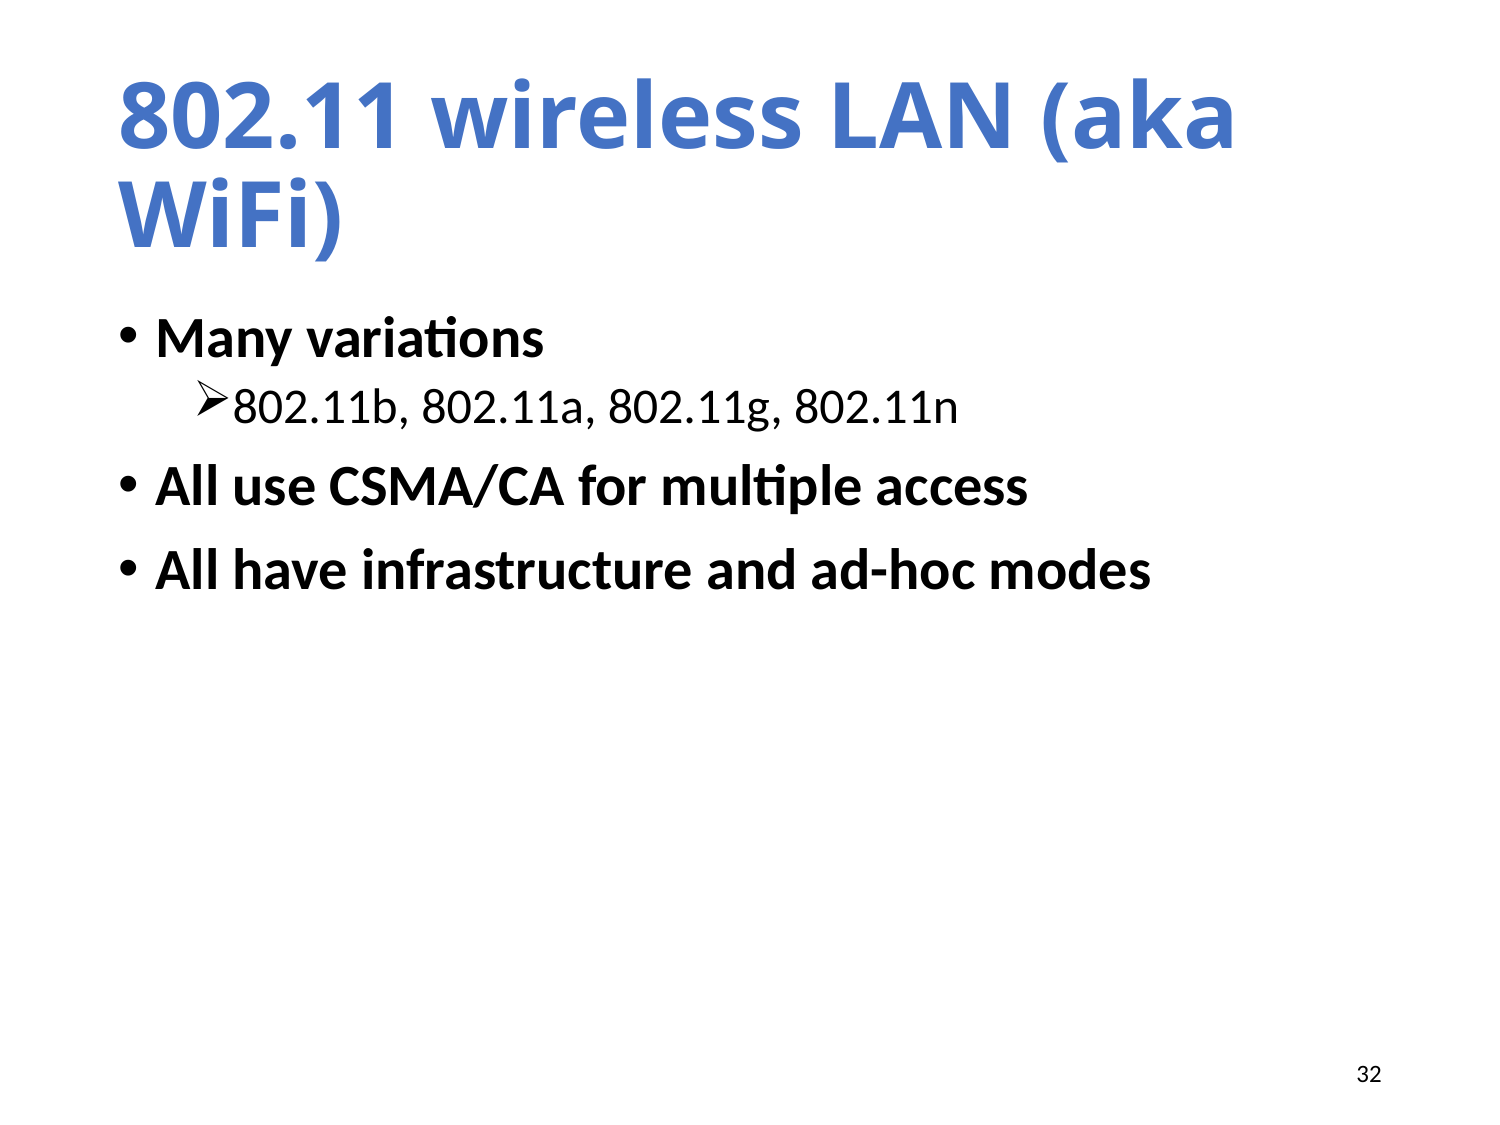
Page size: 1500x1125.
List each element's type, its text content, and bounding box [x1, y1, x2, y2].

title 802.11 wireless LAN (aka WiFi) [103, 59, 1397, 278]
list Many variations 802.11b, 802.11a, 802.11g, 802.11n All use CSMA/CA for multiple access All have infrastructure and ad-hoc modes [103, 299, 1397, 1014]
slide_number 32 [1059, 1042, 1397, 1103]
